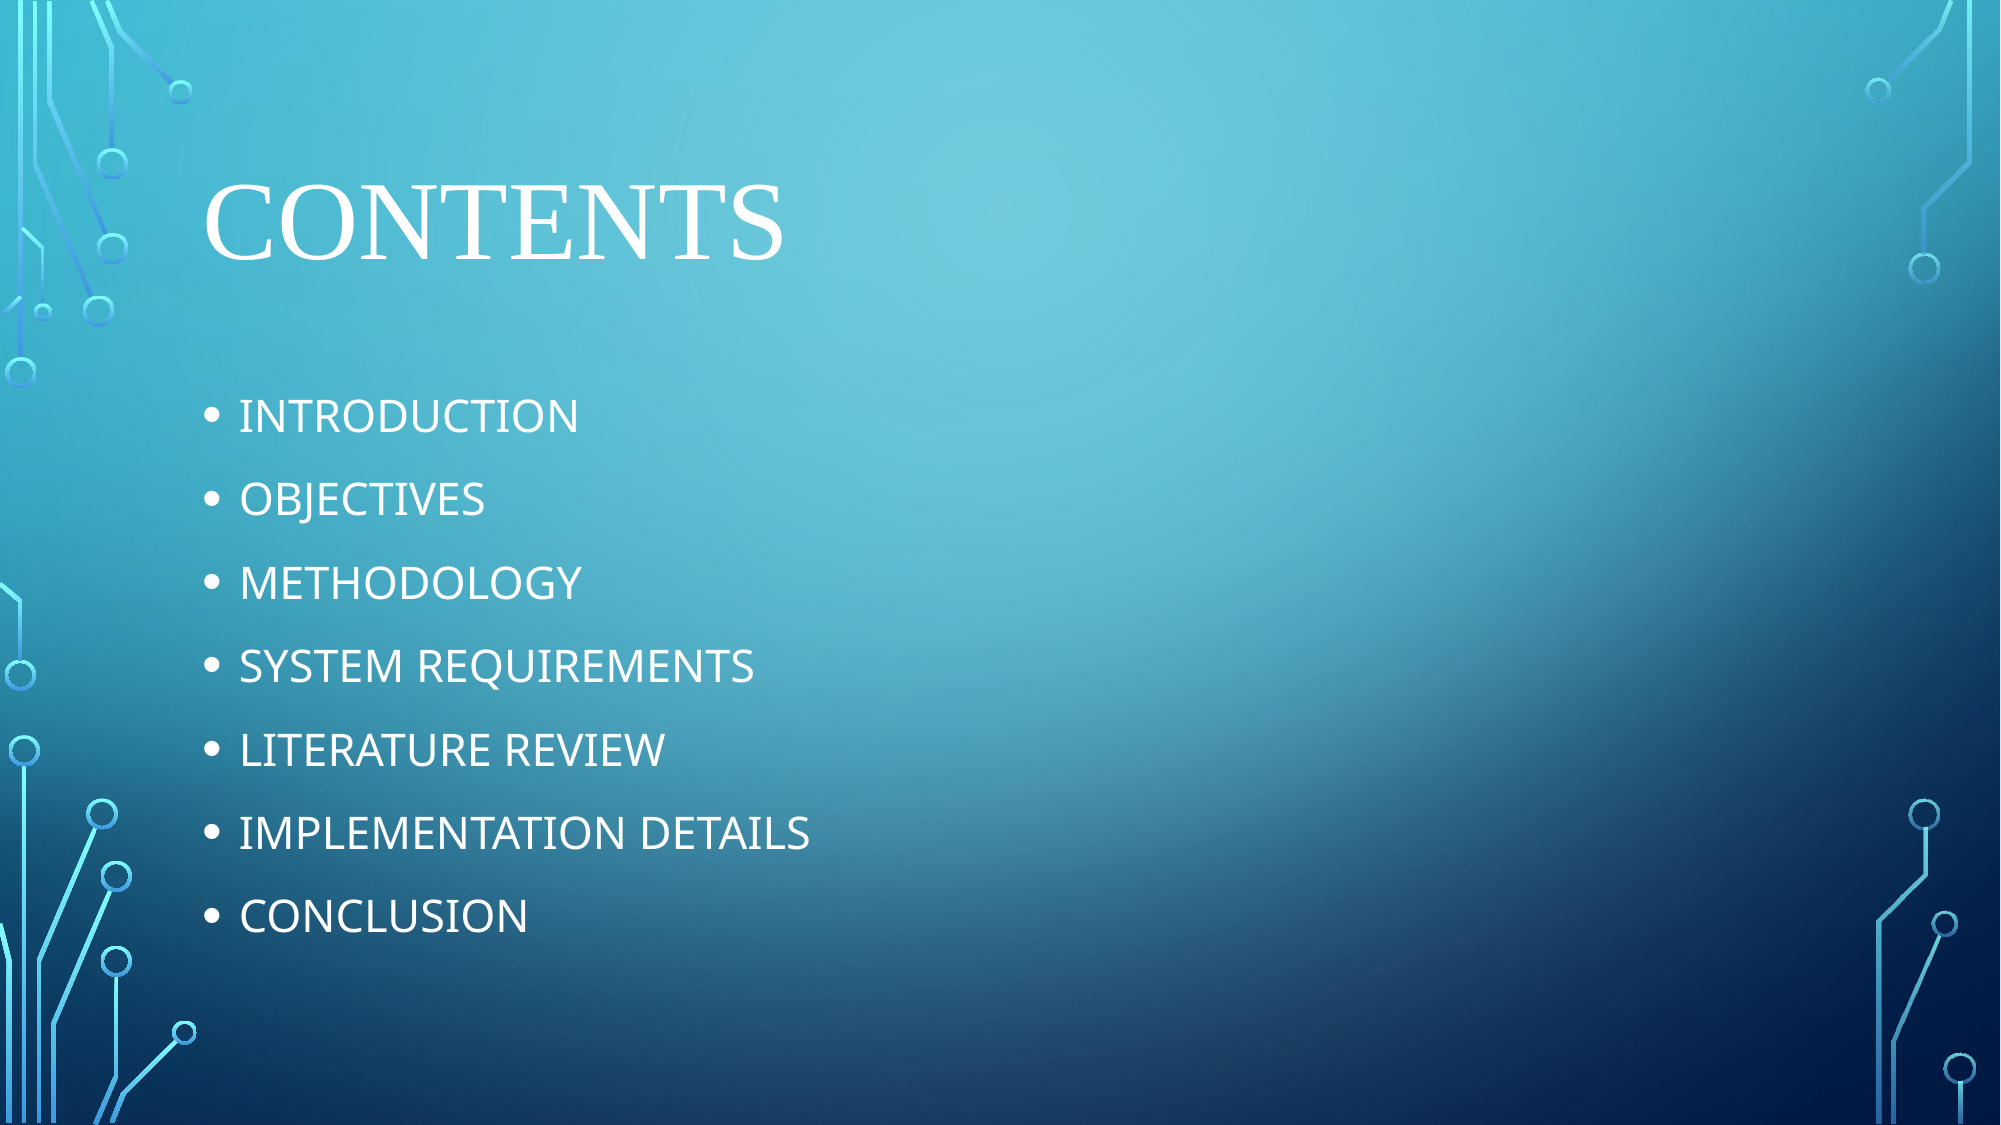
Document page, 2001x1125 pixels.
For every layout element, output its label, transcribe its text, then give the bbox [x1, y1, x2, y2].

list INTRODUCTION OBJECTIVES METHODOLOGY SYSTEM REQUIREMENTS LITERATURE REVIEW IMPLEMENTATION DETAILS CONCLUSION [187, 369, 1813, 950]
title CONTENTS [187, 101, 1813, 344]
